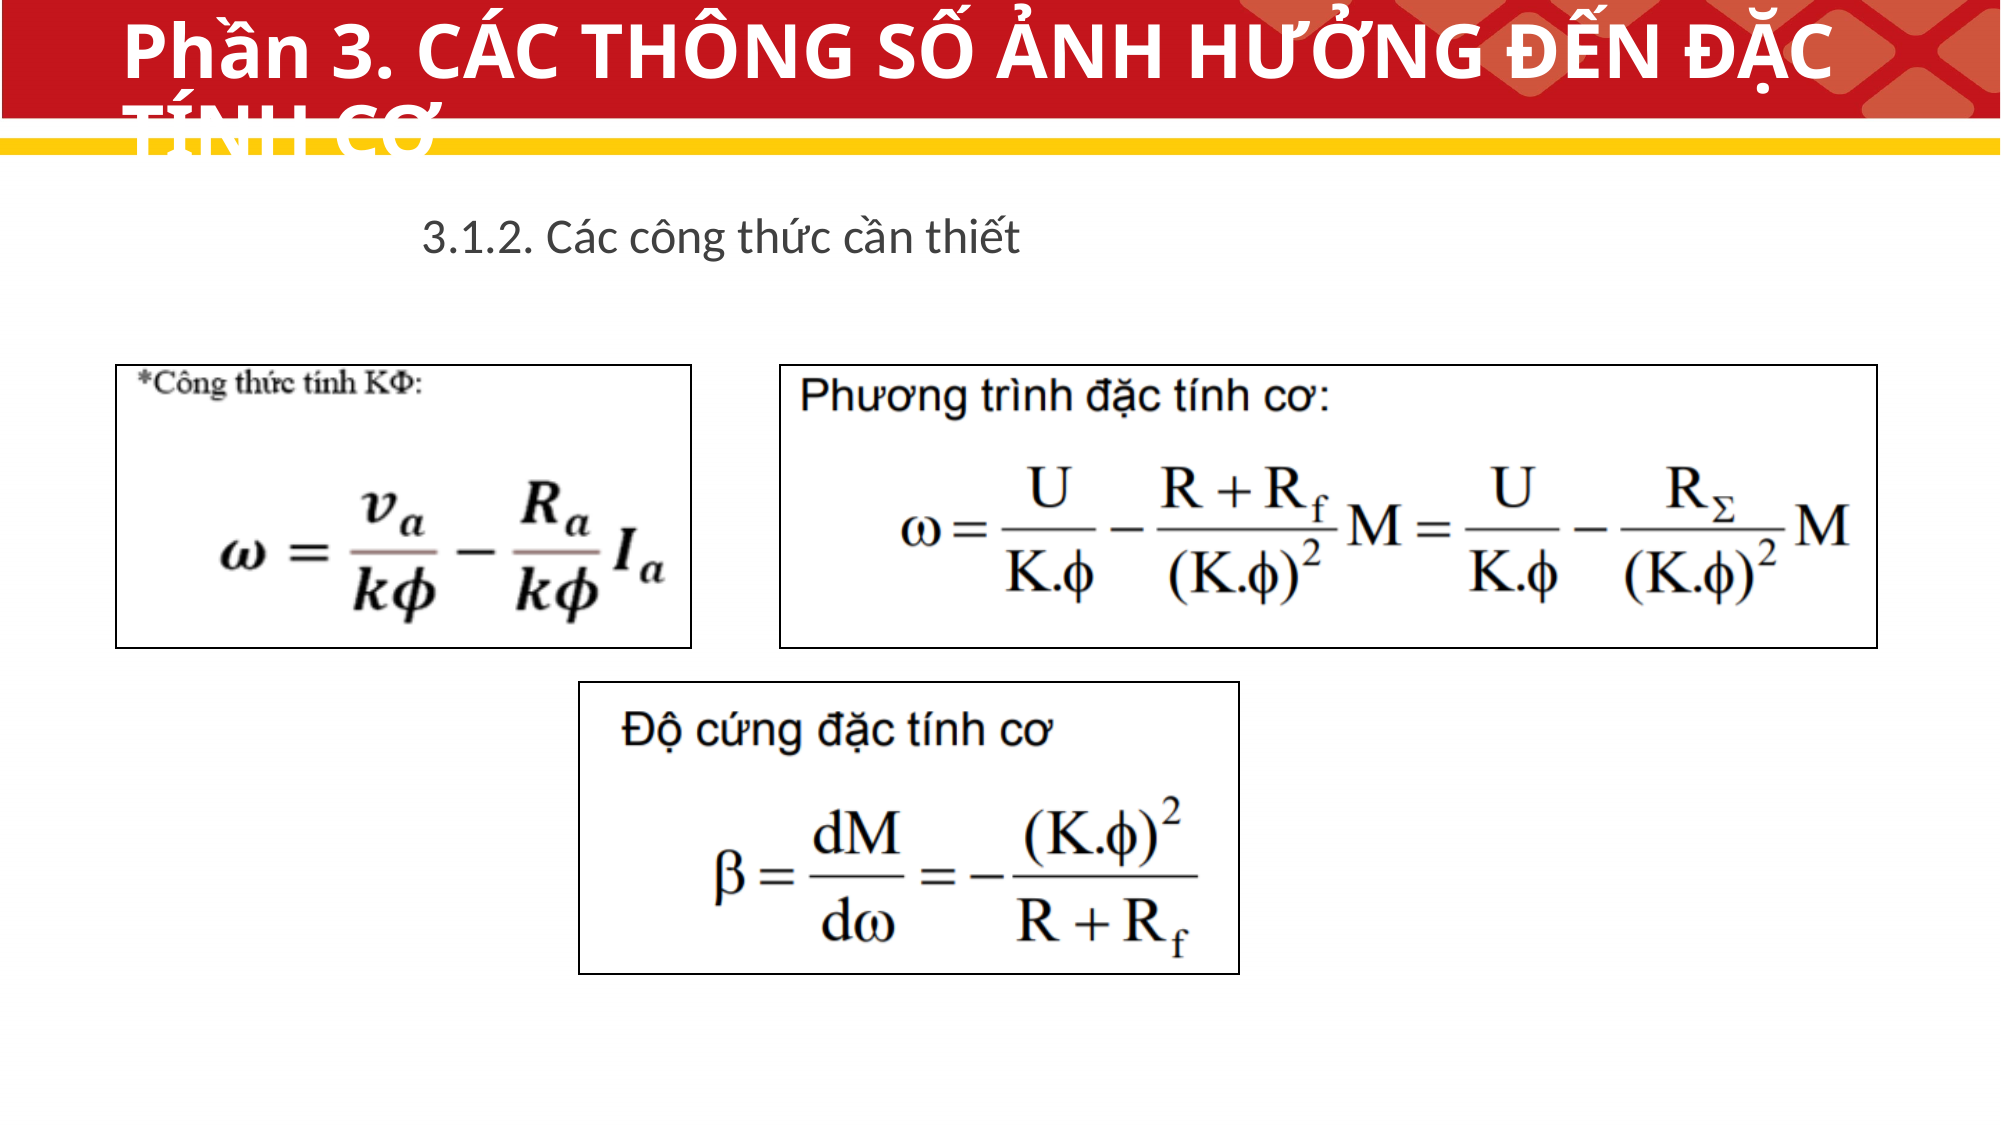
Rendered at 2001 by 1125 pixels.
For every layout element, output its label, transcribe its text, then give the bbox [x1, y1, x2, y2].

title Phần 3. CÁC THÔNG SỐ ẢNH HƯỞNG ĐẾN ĐẶC TÍNH CƠ [106, 0, 1863, 204]
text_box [116, 366, 1876, 973]
picture [0, 0, 2001, 1125]
list 3.1.2. Các công thức cần thiết [106, 203, 1886, 1008]
